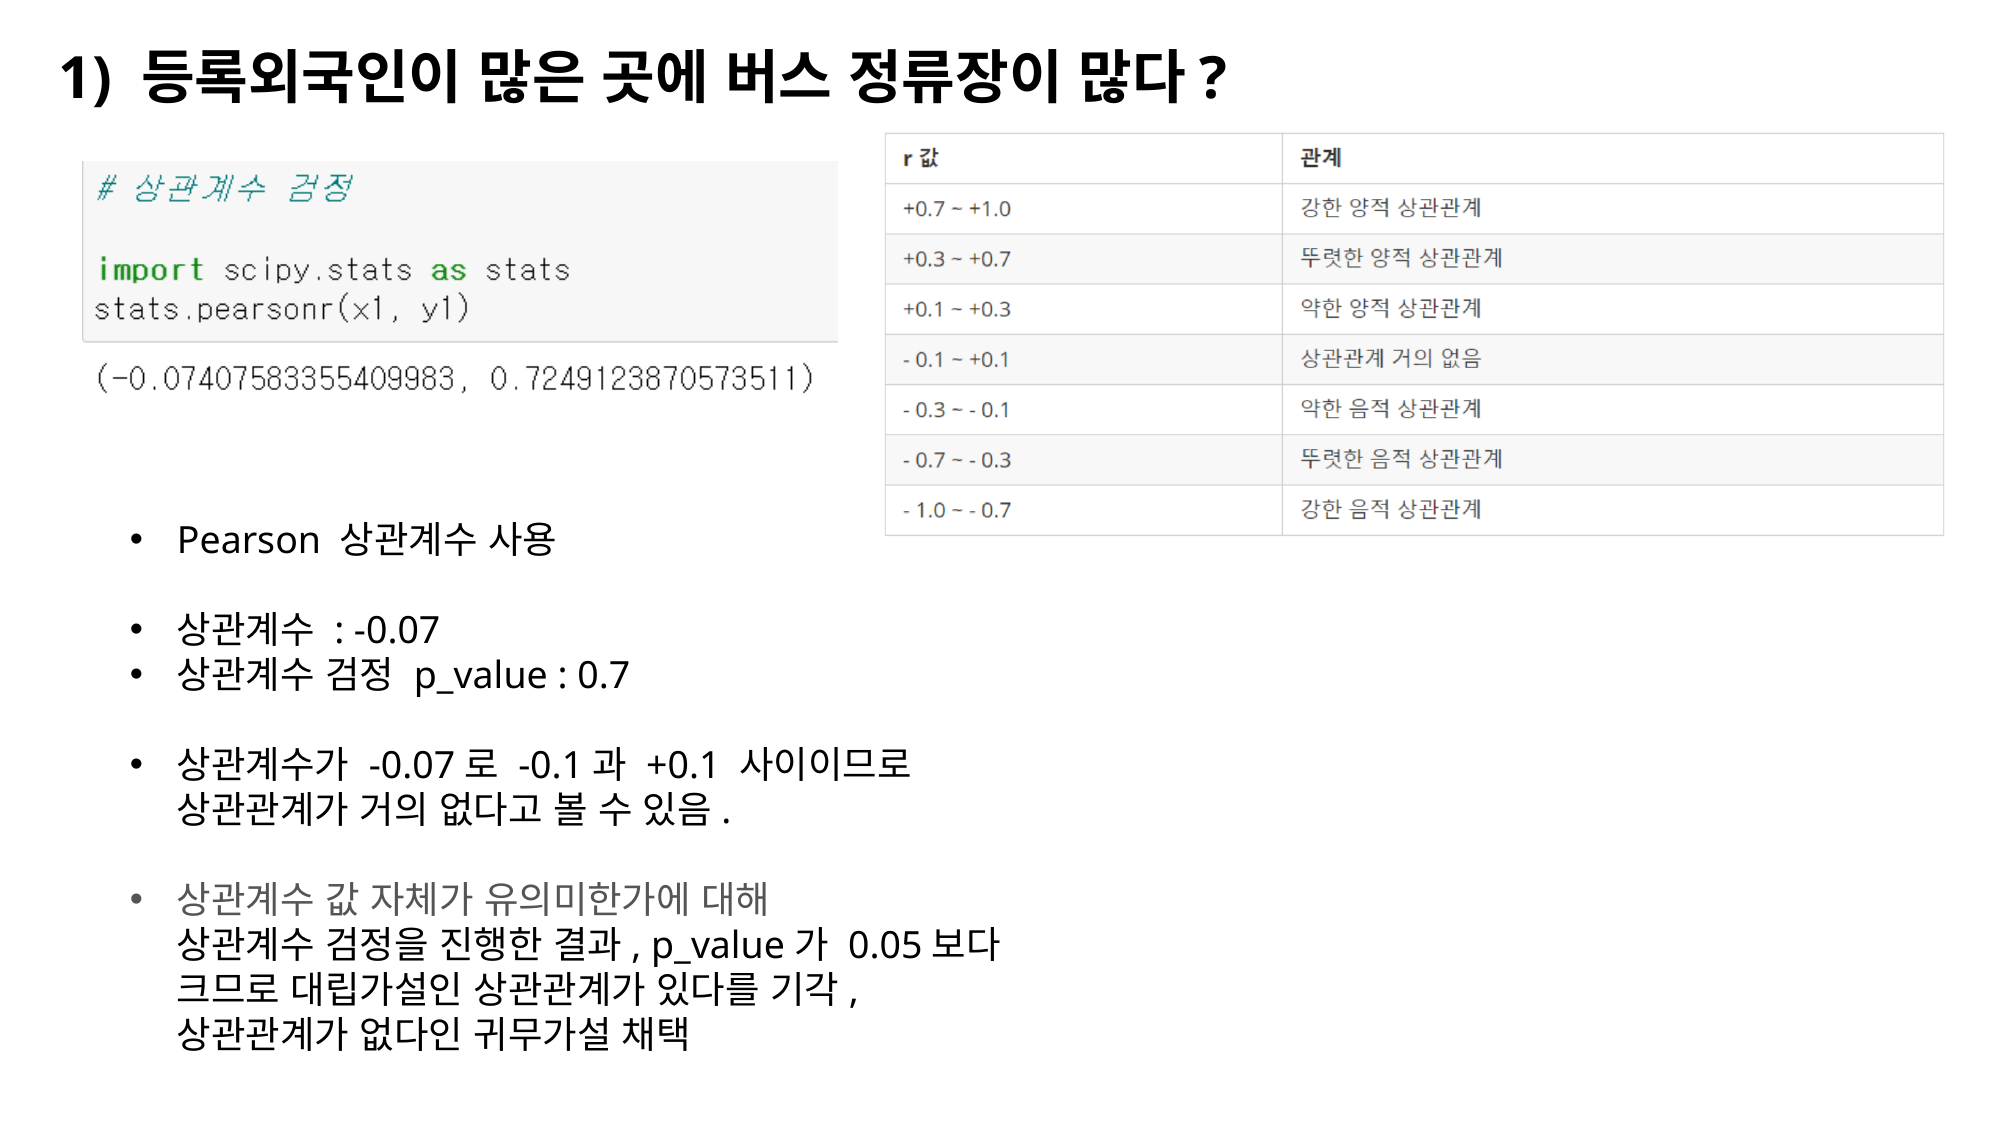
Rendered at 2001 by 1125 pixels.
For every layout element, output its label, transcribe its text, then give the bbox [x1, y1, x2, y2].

picture [876, 125, 1953, 544]
text_box Pearson 상관계수 사용 상관계수 : -0.07 상관계수 검정 p_value : 0.7 상관계수가 -0.07로 -0.1과 +0.1 사이이므로 상관관계가 거의 없다고 볼 수 있음. 상관계수 값 자체가 유의미한가에 대해 상관계수 검정을 진행한 결과, p_value가 0.05보다 크므로 대립가설인 상관관계가 있다를 기각, 상관관계가 없다인 귀무가설 채택 [115, 508, 1058, 1064]
text_box 1) 등록외국인이 많은 곳에 버스 정류장이 많다? [44, 33, 1507, 118]
picture [82, 161, 838, 413]
